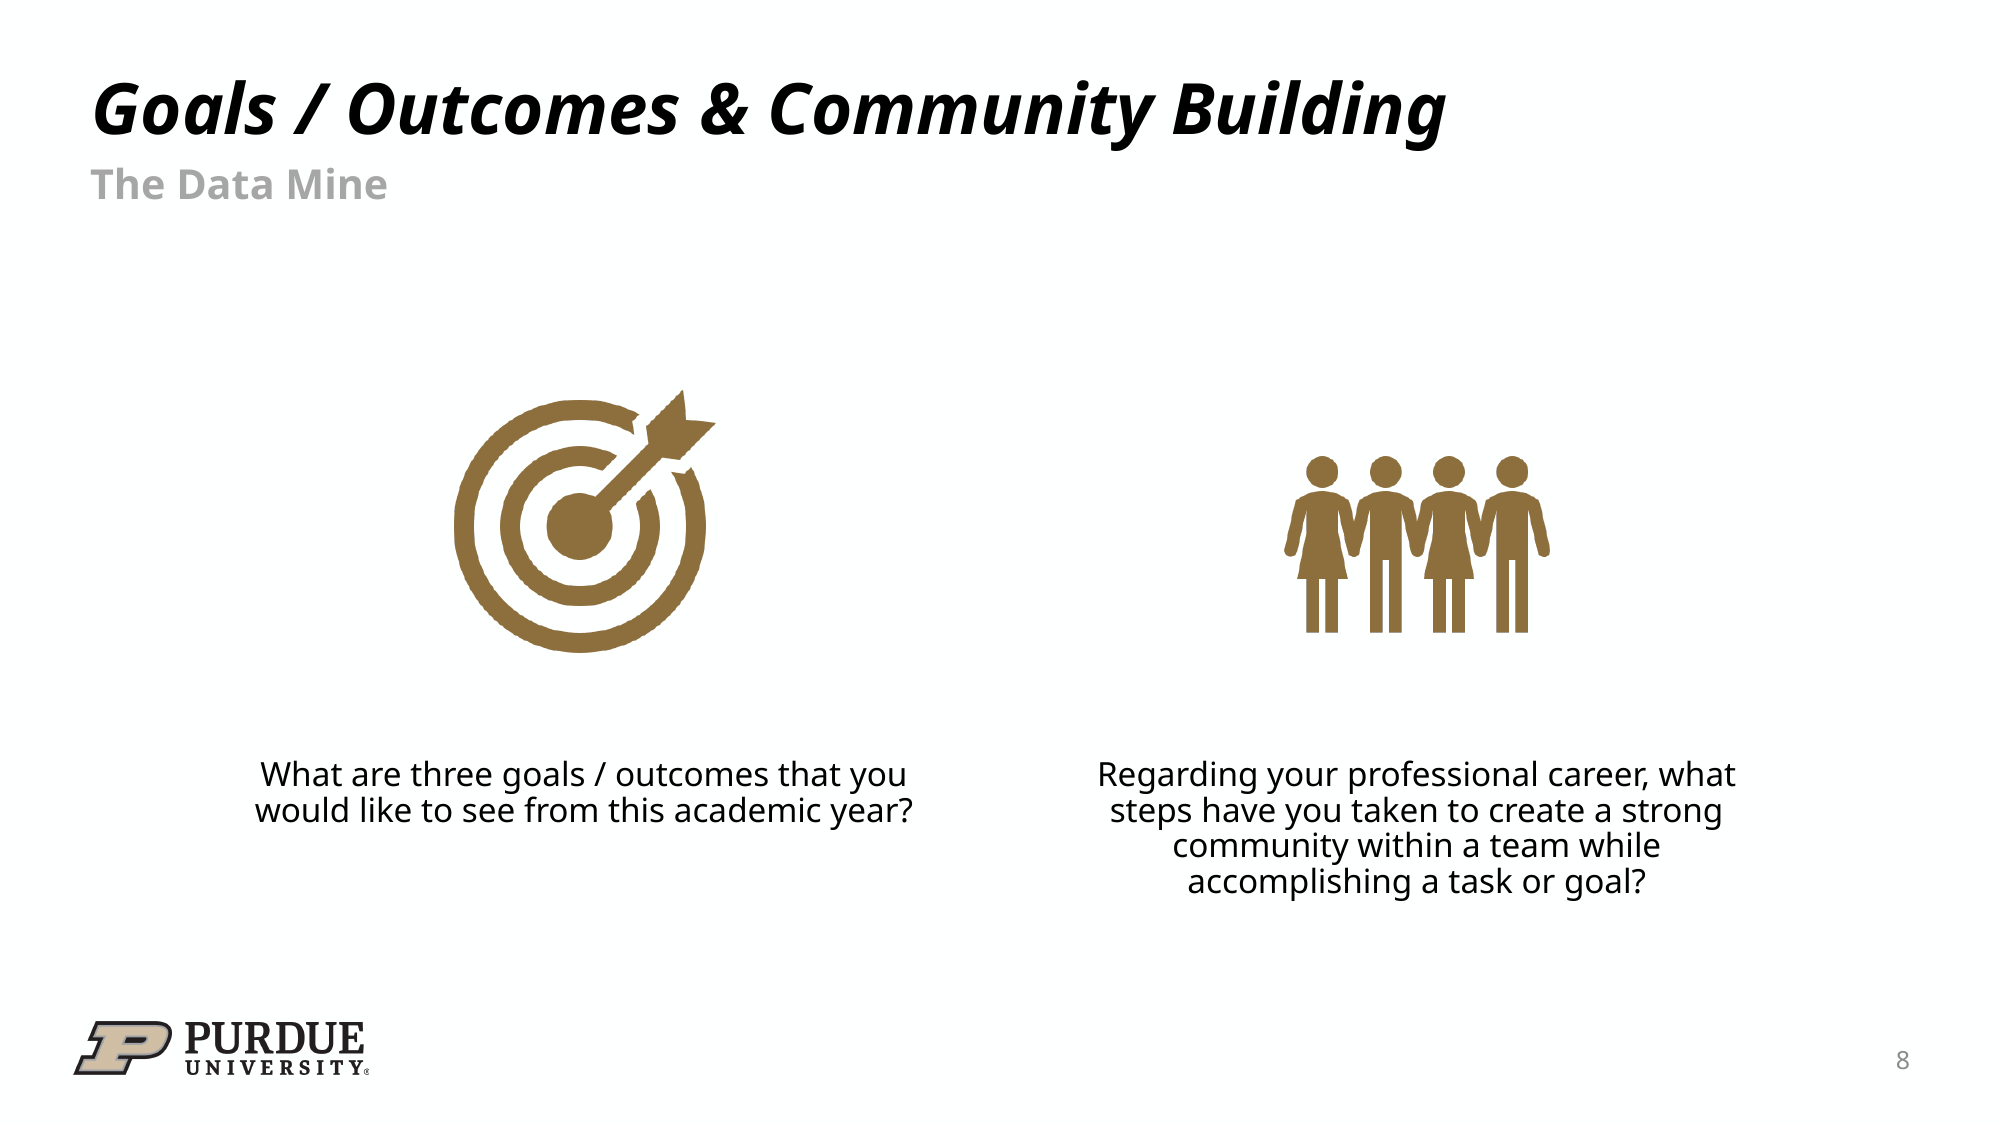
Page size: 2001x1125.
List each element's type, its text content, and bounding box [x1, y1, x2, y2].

title Goals / Outcomes & Community Building [76, 63, 1925, 156]
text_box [76, 253, 1925, 984]
slide_number 8 [1744, 1031, 1925, 1092]
list The Data Mine [75, 156, 1925, 217]
